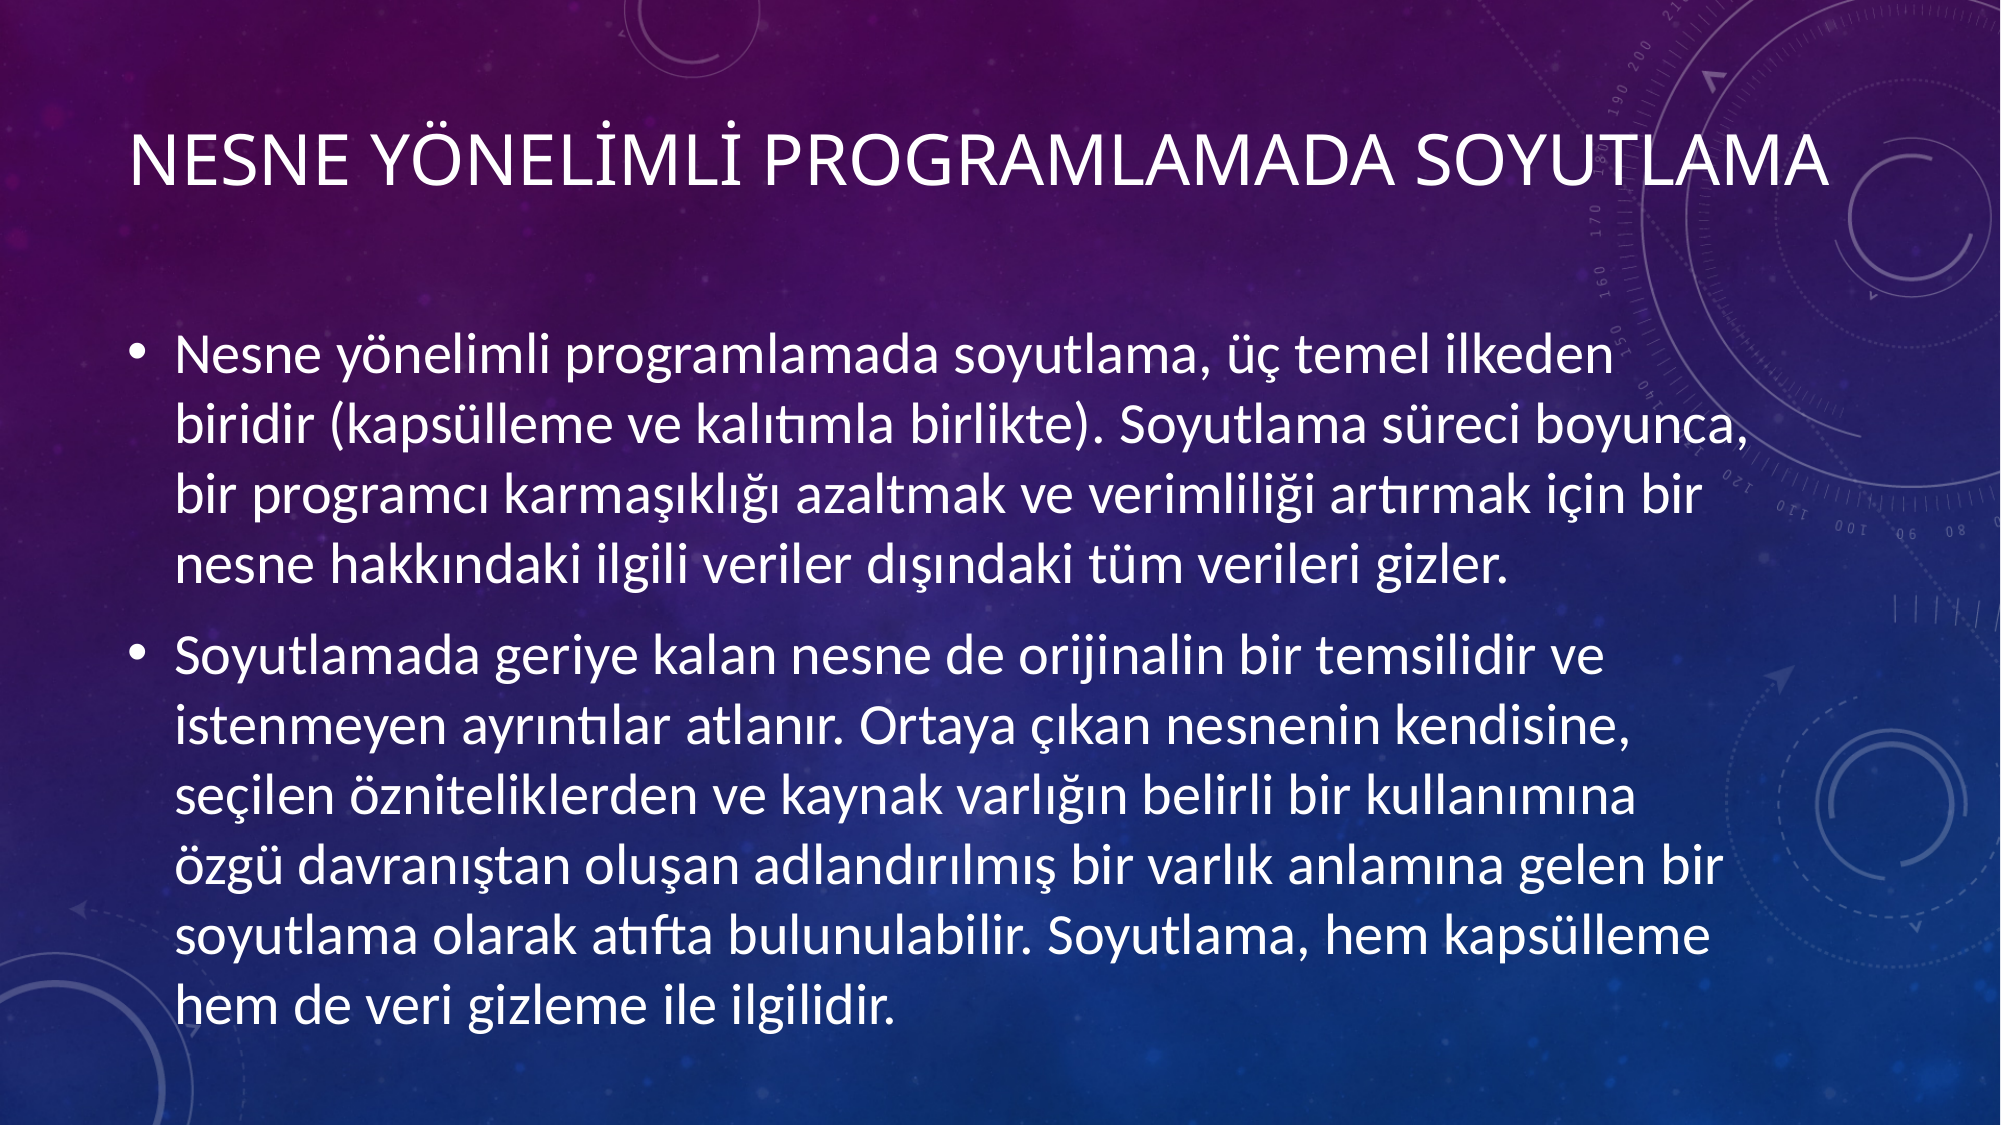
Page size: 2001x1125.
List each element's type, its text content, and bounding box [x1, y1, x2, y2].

title Nesne yönelimli programlamada soyutlama [112, 37, 2000, 277]
list Nesne yönelimli programlamada soyutlama, üç temel ilkeden biridir (kapsülleme ve kalıtımla birlikte). Soyutlama süreci boyunca, bir programcı karmaşıklığı azaltmak ve verimliliği artırmak için bir nesne hakkındaki ilgili veriler dışındaki tüm verileri gizler. Soyutlamada geriye kalan nesne de orijinalin bir temsilidir ve istenmeyen ayrıntılar atlanır. Ortaya çıkan nesnenin kendisine, seçilen özniteliklerden ve kaynak varlığın belirli bir kullanımına özgü davranıştan oluşan adlandırılmış bir varlık anlamına gelen bir soyutlama olarak atıfta bulunulabilir. Soyutlama, hem kapsülleme hem de veri gizleme ile ilgilidir. [112, 376, 1775, 975]
picture [0, 0, 2001, 1125]
